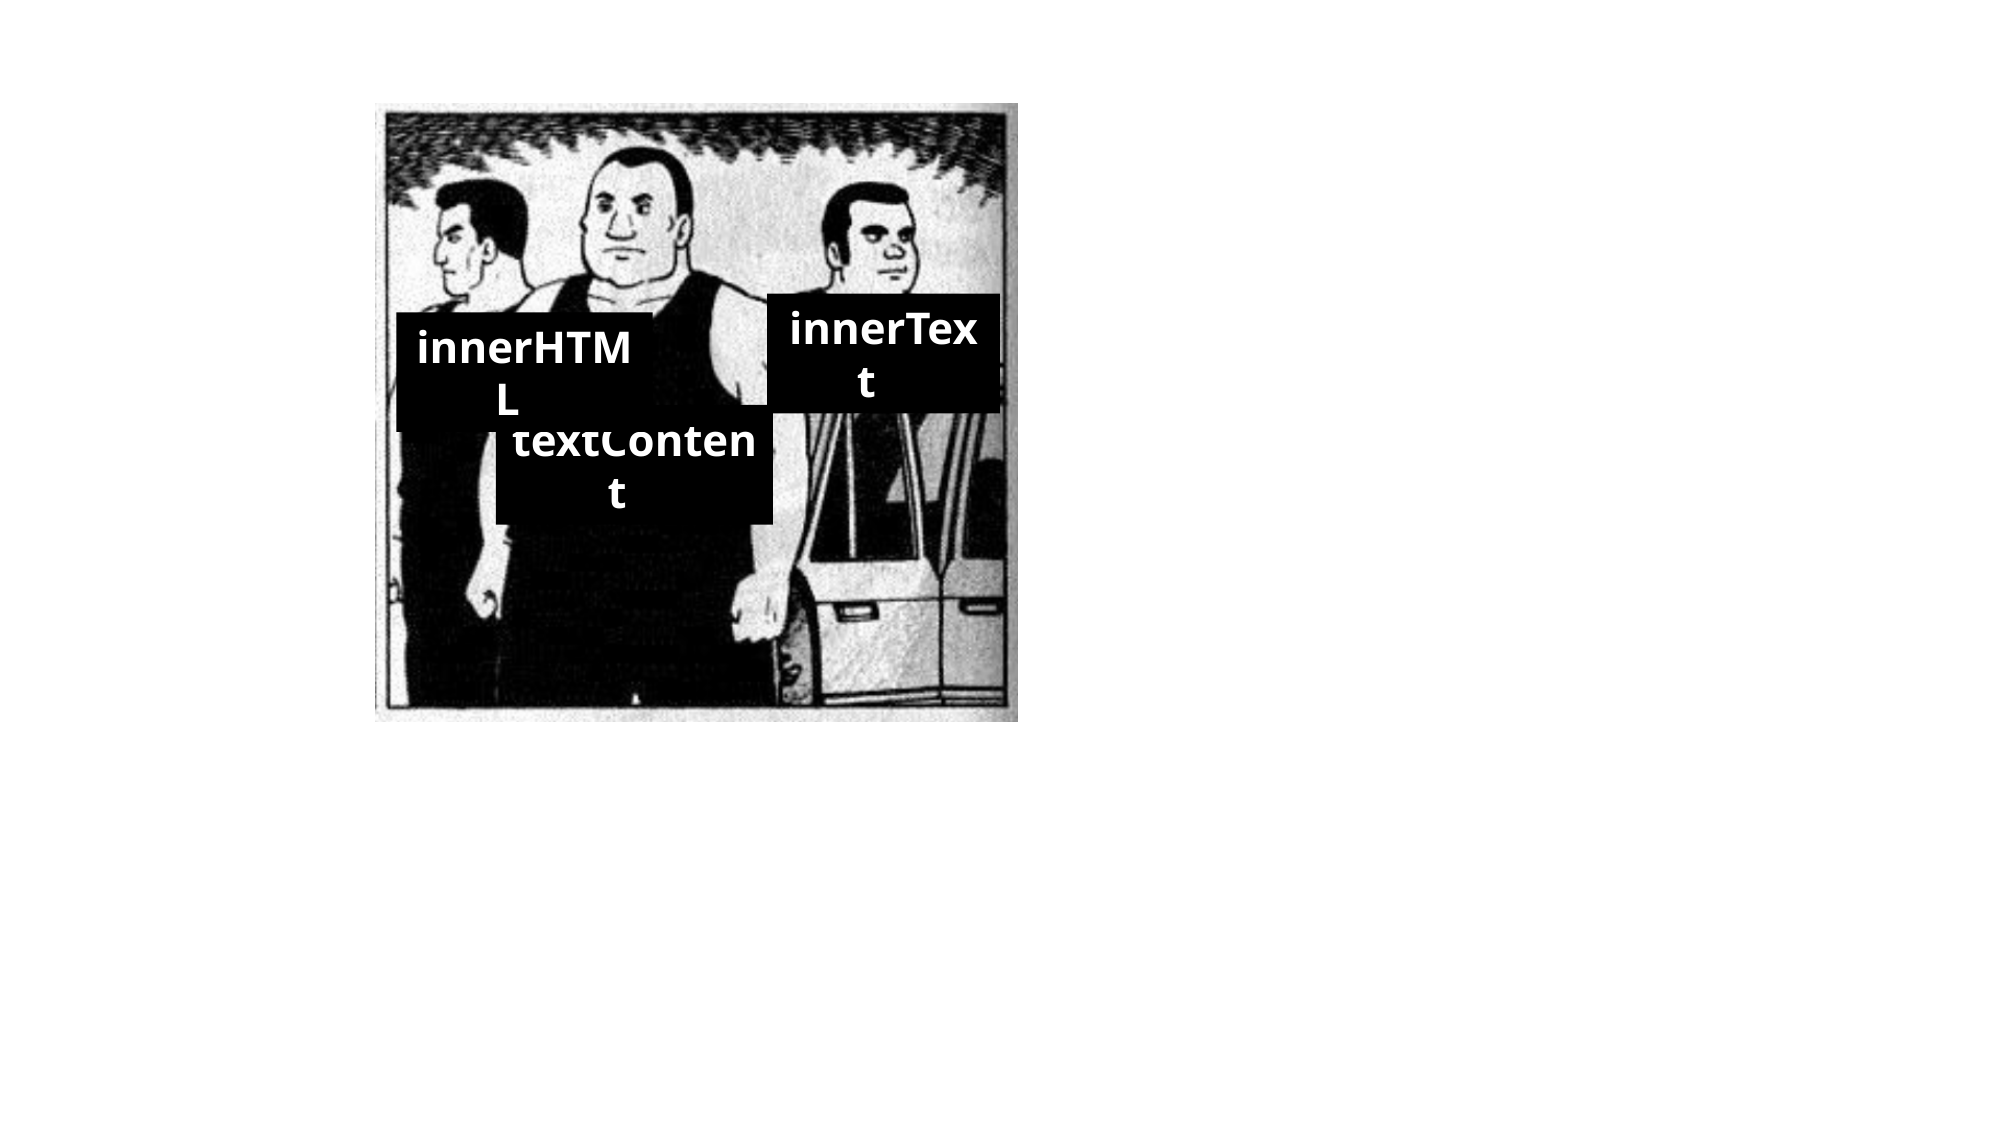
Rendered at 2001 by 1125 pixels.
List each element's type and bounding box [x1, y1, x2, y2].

text_box [375, 103, 1018, 722]
